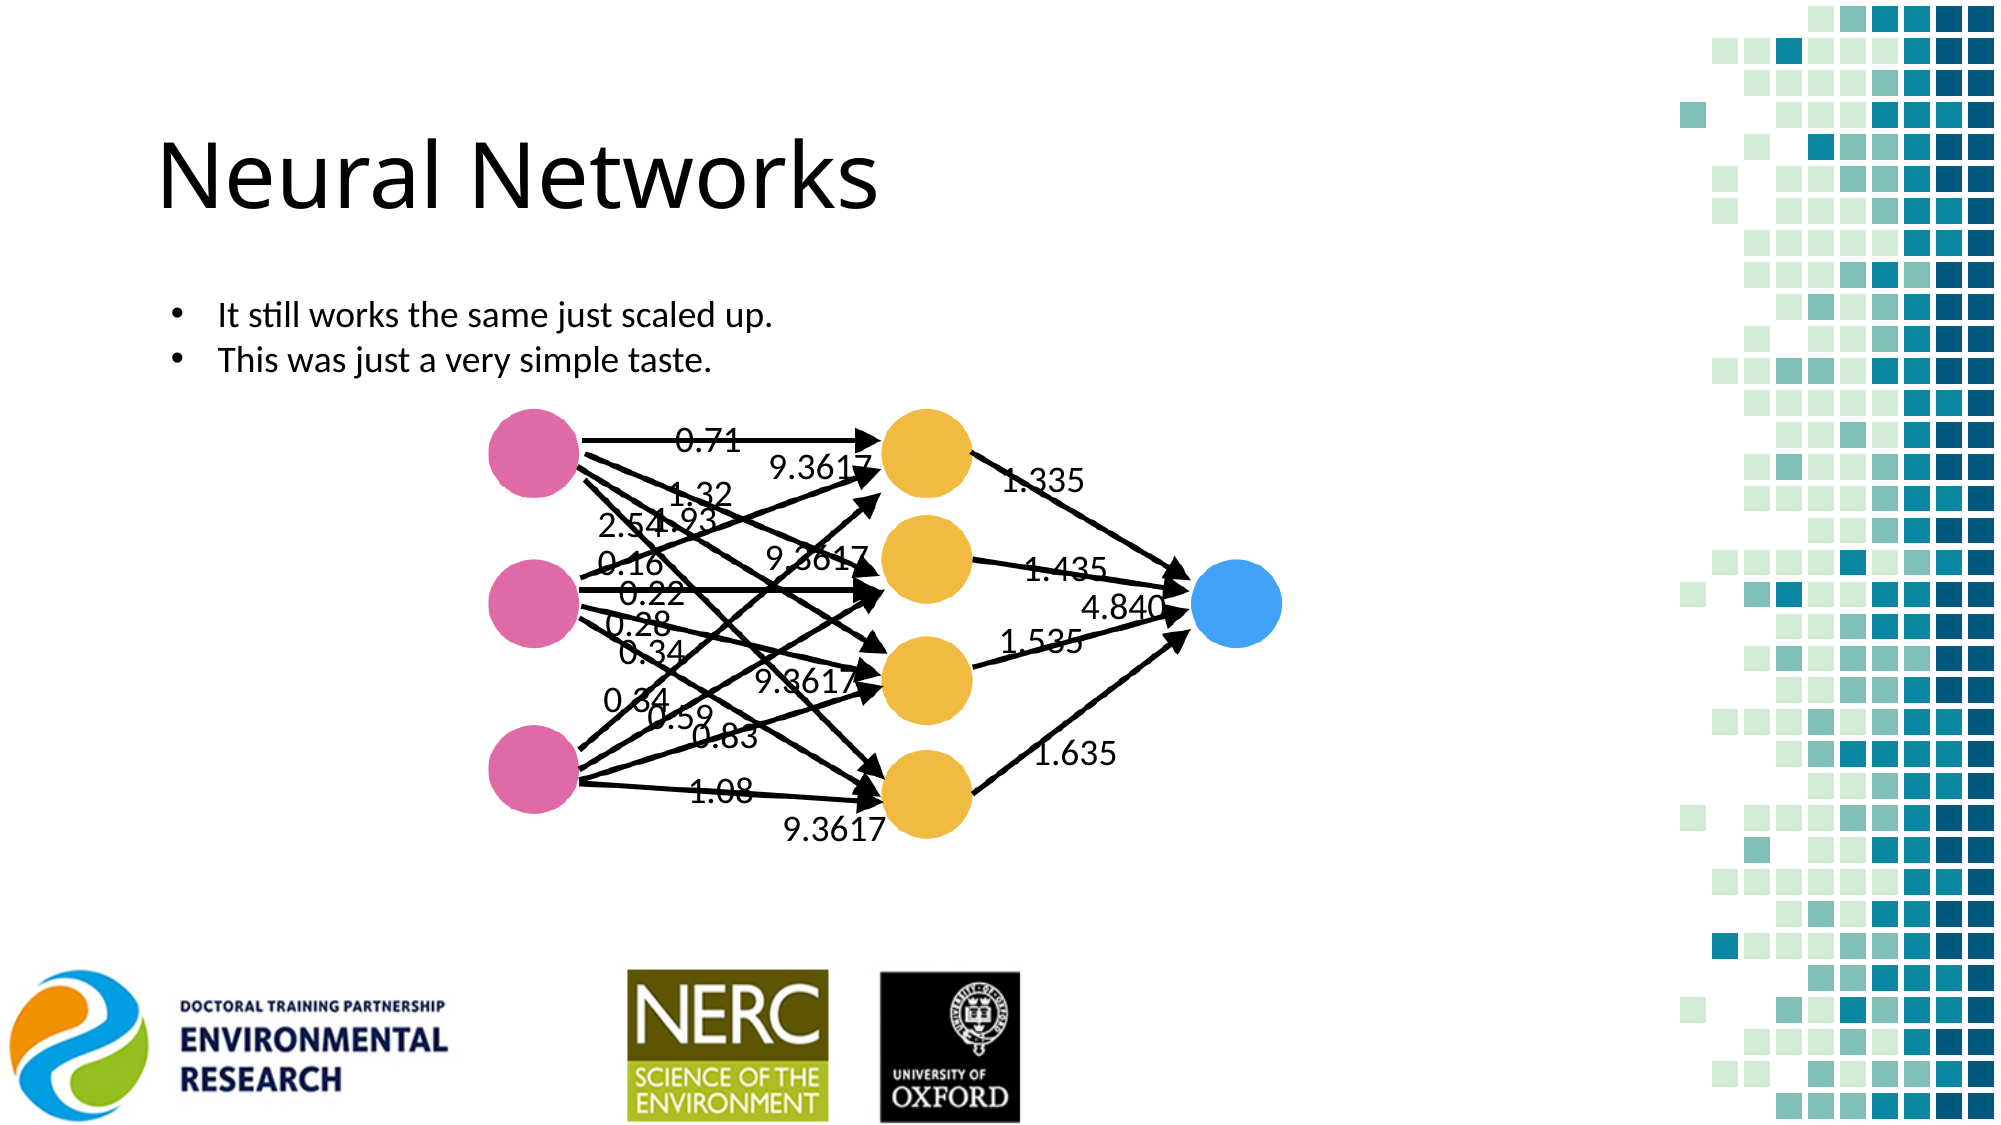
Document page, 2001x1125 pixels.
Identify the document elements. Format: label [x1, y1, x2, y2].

text_box [156, 282, 1517, 388]
picture [422, 386, 1317, 865]
title [140, 56, 1619, 244]
text_box [0, 964, 1676, 1125]
